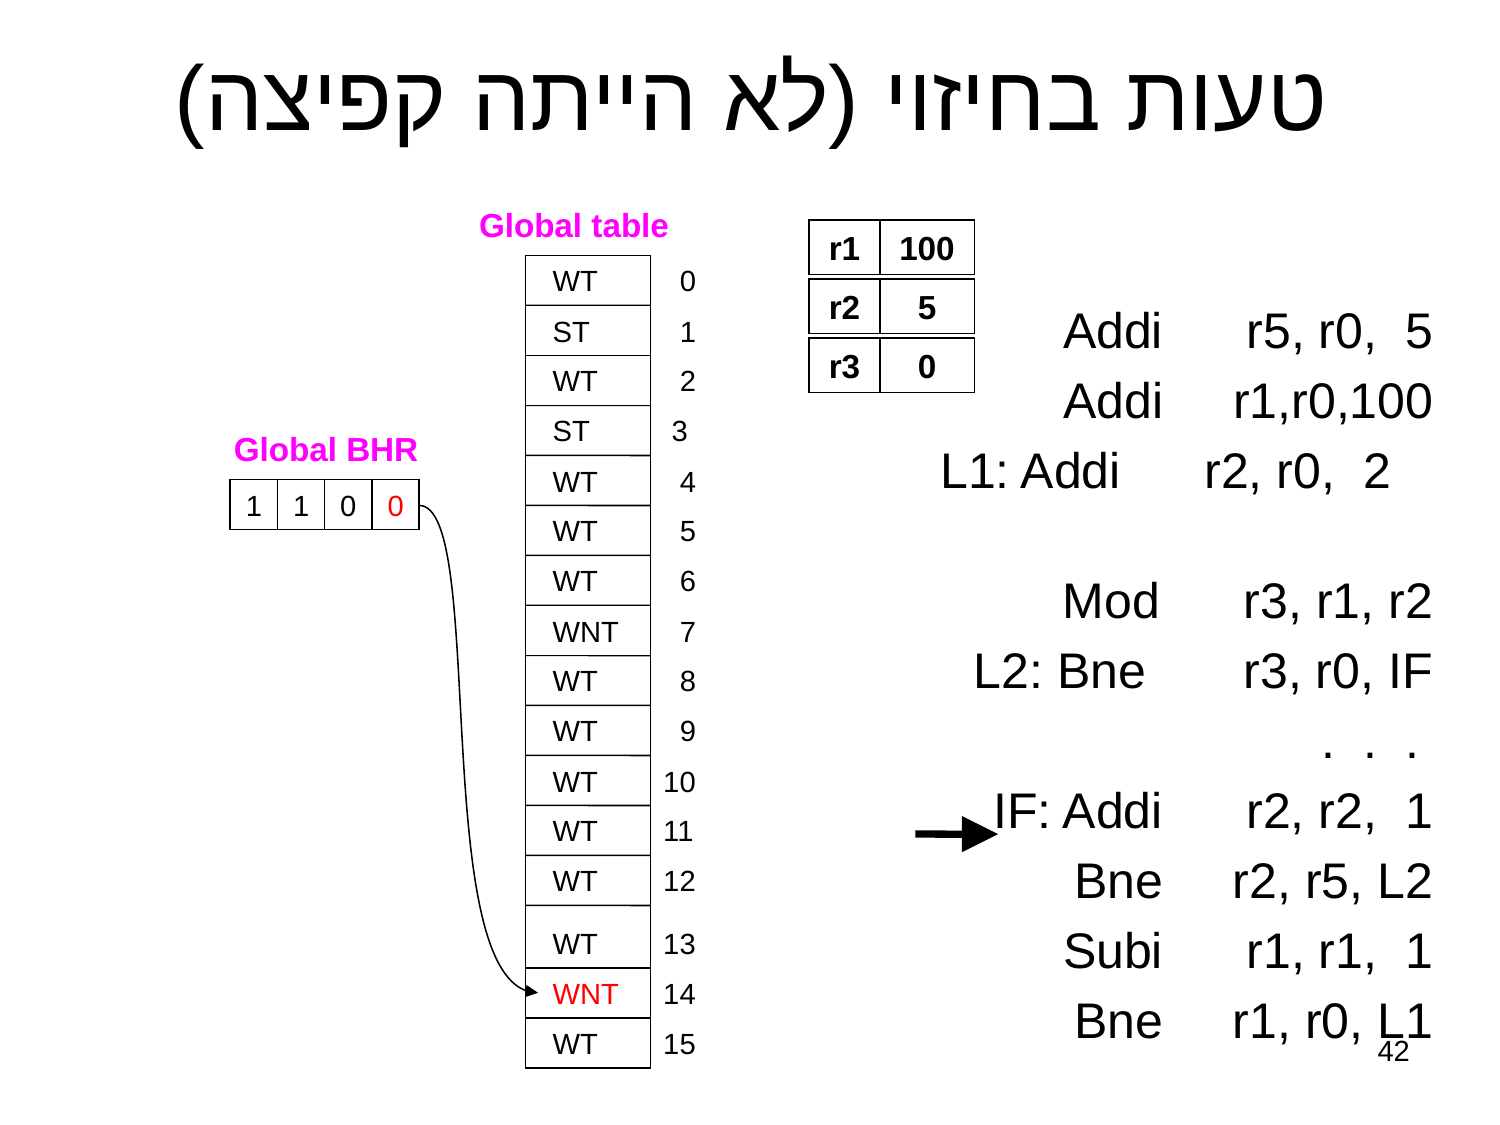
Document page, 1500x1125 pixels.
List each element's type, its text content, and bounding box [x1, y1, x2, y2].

text_box Global table [463, 196, 685, 252]
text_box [234, 689, 723, 809]
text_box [229, 479, 420, 532]
slide_number 42 [1074, 1024, 1426, 1103]
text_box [525, 255, 726, 691]
list Addi r5, r0, 5 Addi r1,r0,100 L1: Addi r2, r0, 2 Mod r3, r1, r2 L2: Bne r3, r0, IF . . . IF: Addi r2, r2, 1 Bne r2, r5, L2 Subi r1, r1, 1 Bne r1, r0, L1 [915, 290, 1449, 1083]
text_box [525, 813, 726, 1069]
text_box Global BHR [218, 420, 434, 476]
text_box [808, 219, 975, 395]
title טעות בחיזוי (לא הייתה קפיצה) [76, 0, 1427, 188]
text_box [915, 823, 999, 845]
